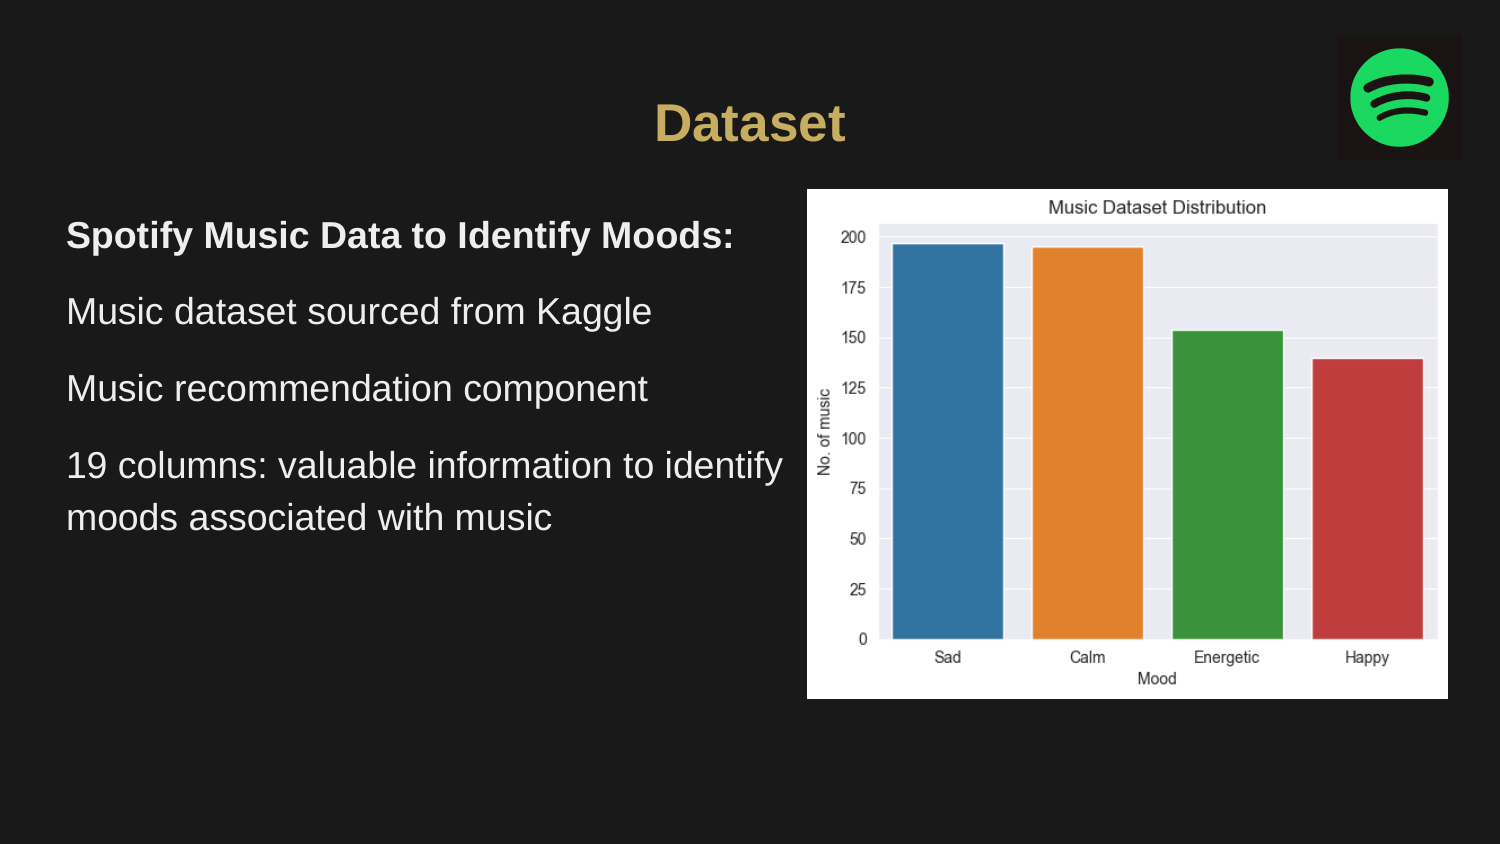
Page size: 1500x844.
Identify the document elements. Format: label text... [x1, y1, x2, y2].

title Dataset [51, 72, 1337, 167]
picture [1337, 35, 1462, 160]
list Spotify Music Data to Identify Moods: Music dataset sourced from Kaggle Music recommendation component 19 columns: valuable information to identify moods associated with music [51, 189, 813, 750]
picture [807, 189, 1449, 700]
